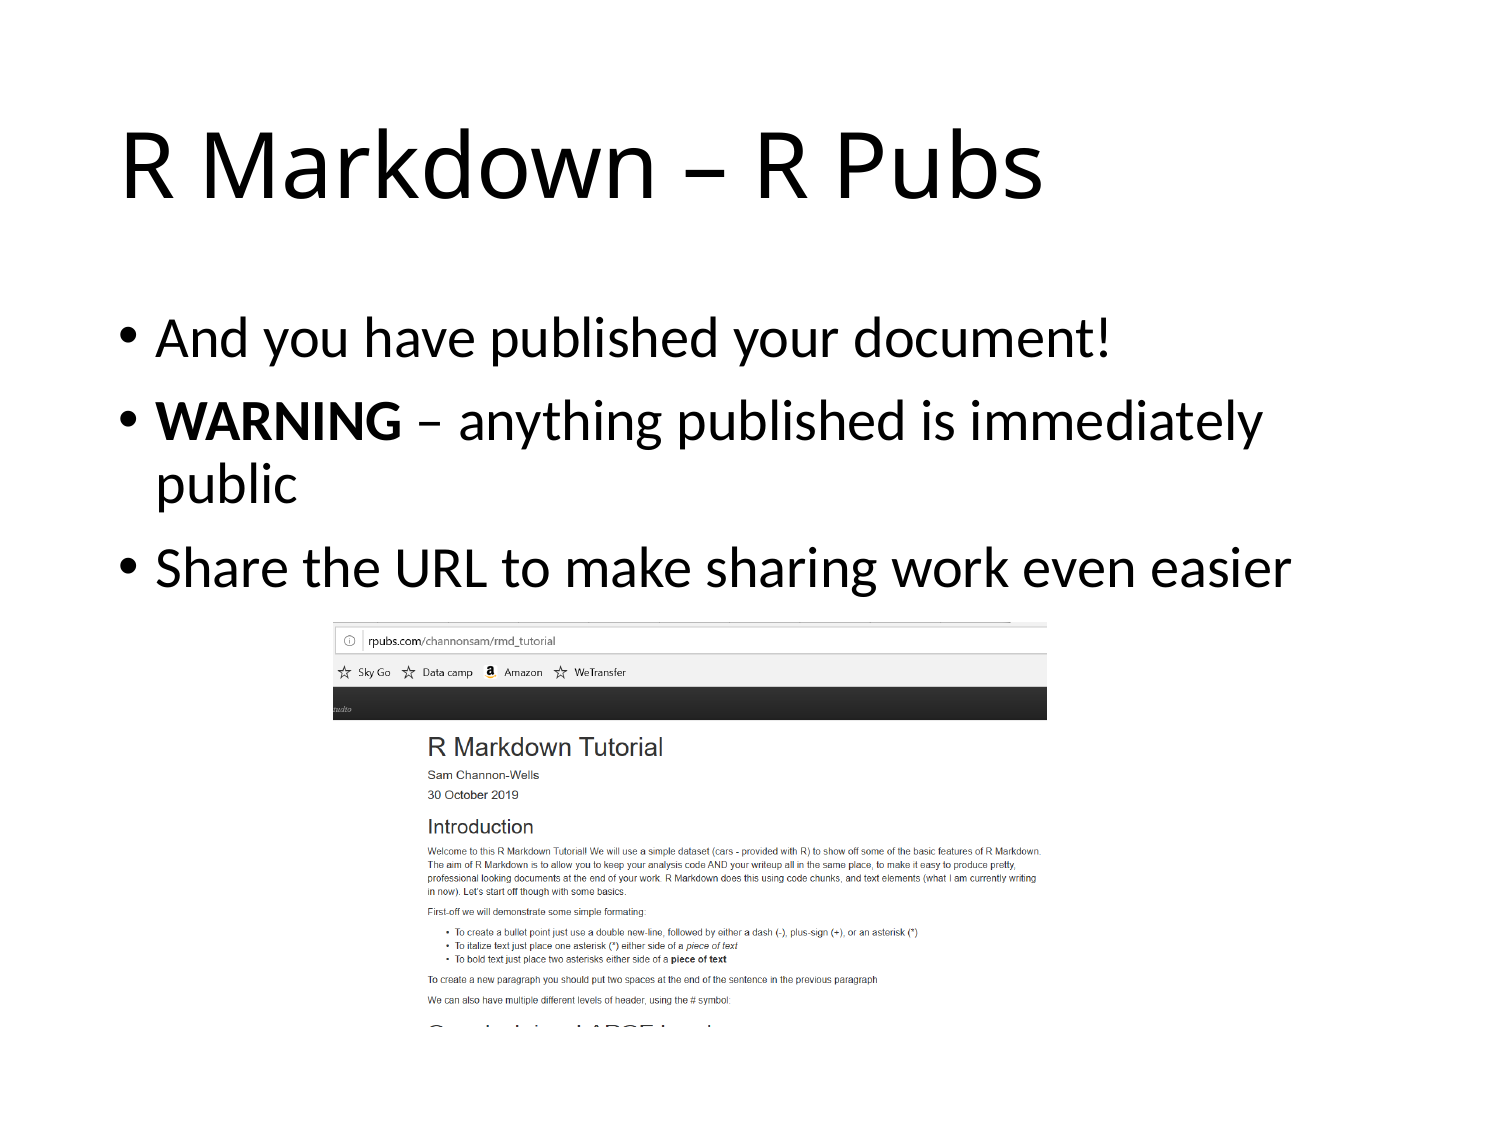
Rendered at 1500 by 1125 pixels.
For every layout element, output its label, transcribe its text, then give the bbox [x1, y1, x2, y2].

title R Markdown – R Pubs [103, 59, 1397, 278]
list And you have published your document! WARNING – anything published is immediately public Share the URL to make sharing work even easier [103, 299, 1397, 1066]
picture [333, 622, 1047, 1028]
